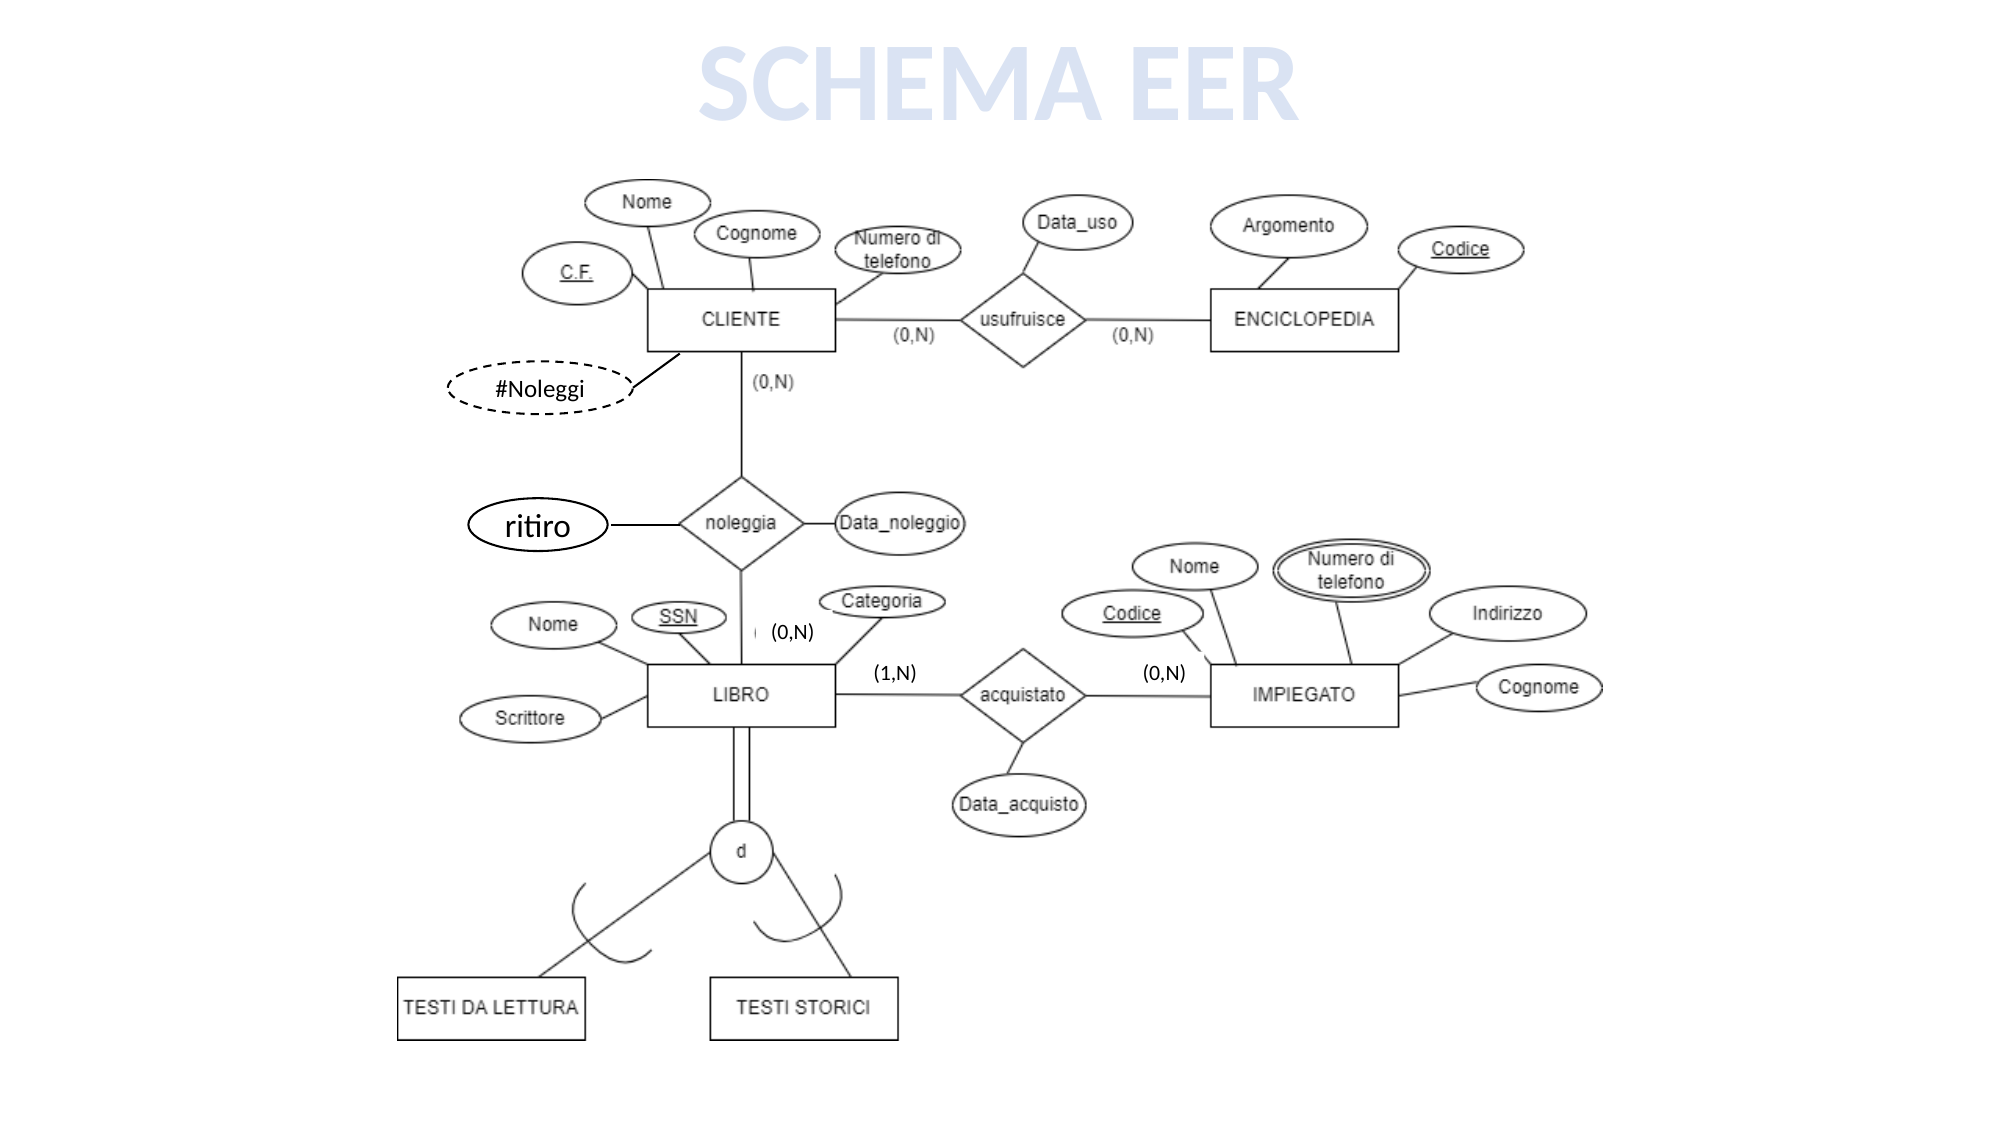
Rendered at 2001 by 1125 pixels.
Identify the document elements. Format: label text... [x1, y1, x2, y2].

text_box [632, 353, 680, 388]
text_box SCHEMA EER [682, 0, 1317, 150]
picture [397, 179, 1603, 1041]
